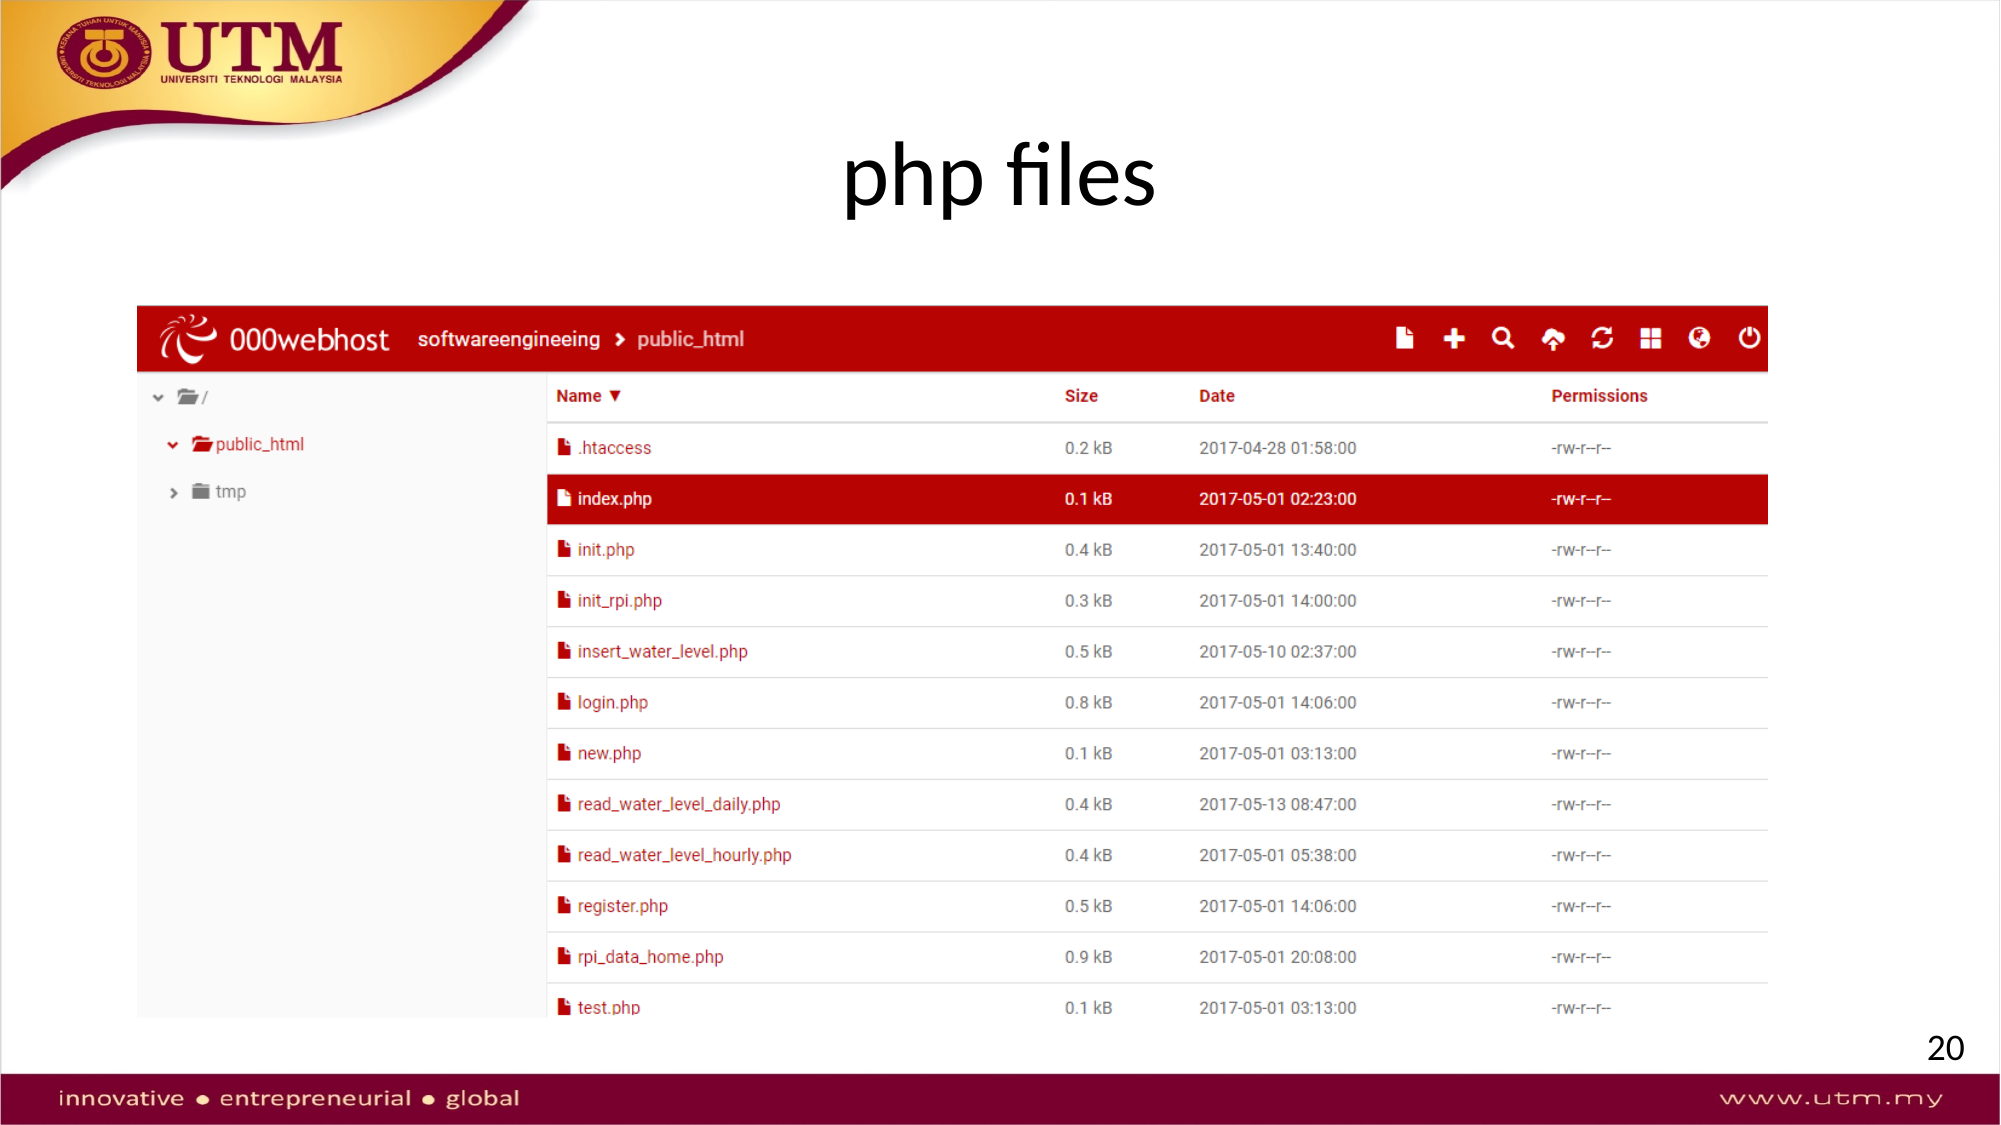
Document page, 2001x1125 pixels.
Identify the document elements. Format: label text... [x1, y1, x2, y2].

picture [0, 0, 2000, 1125]
slide_number 20 [1513, 1015, 1980, 1076]
text_box php files [137, 59, 1863, 278]
